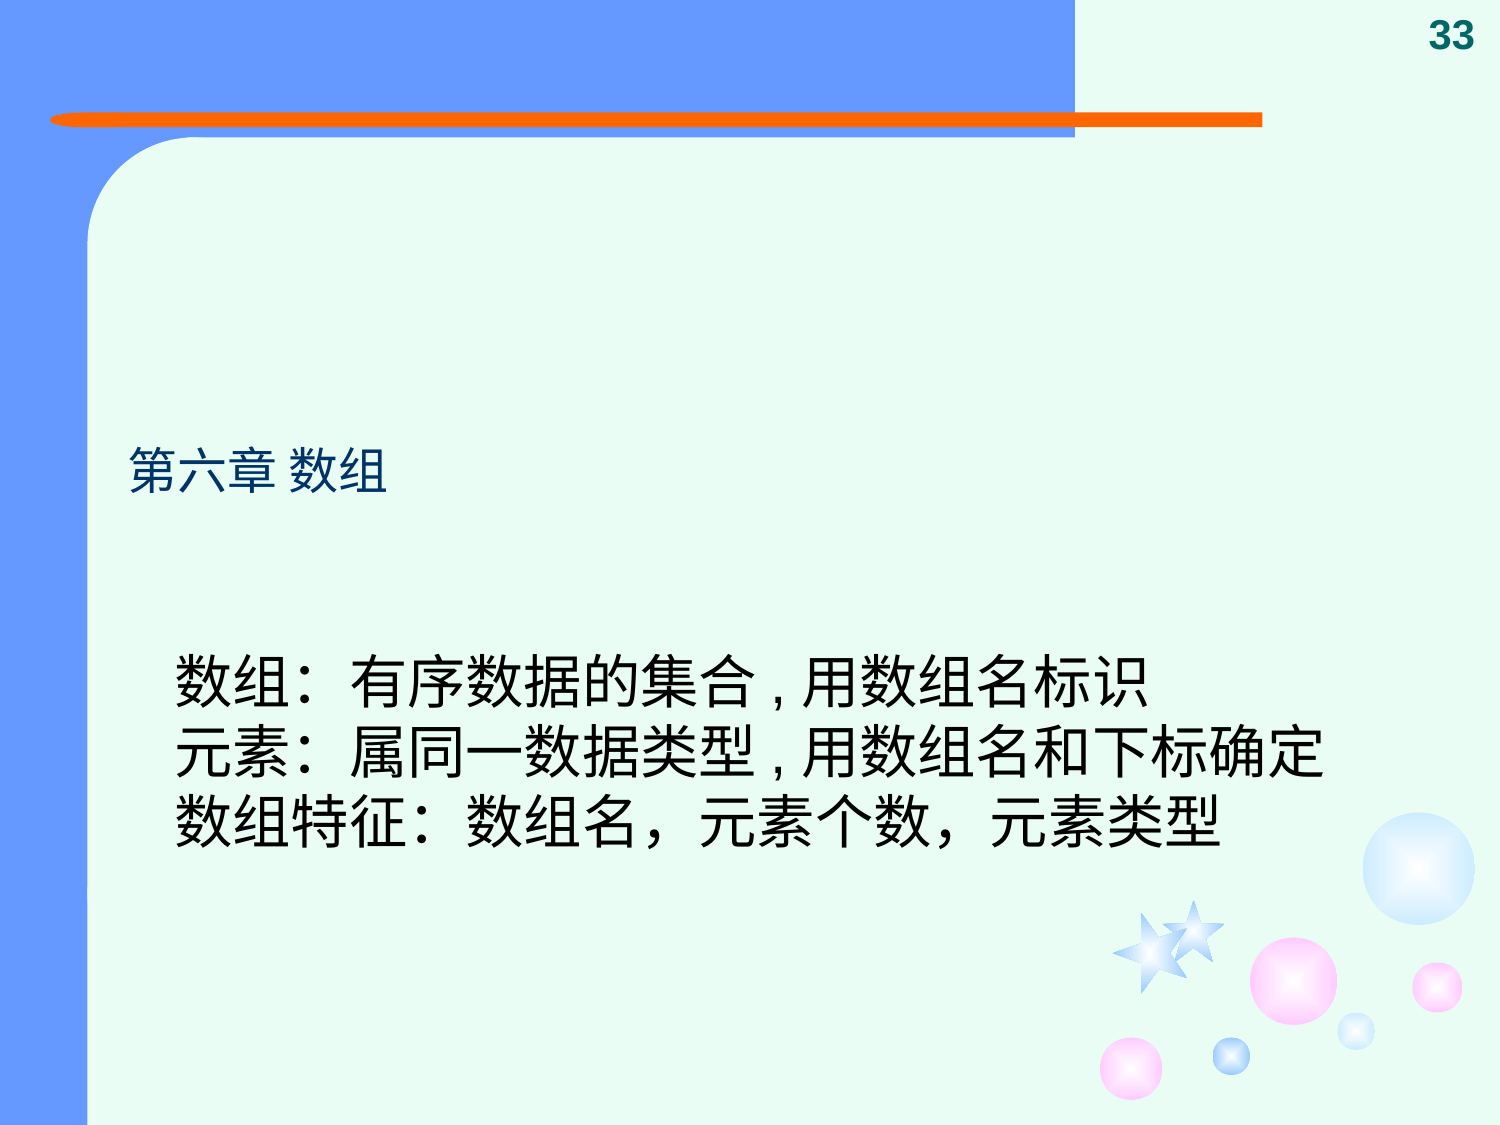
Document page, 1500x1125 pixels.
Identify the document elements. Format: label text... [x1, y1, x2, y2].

text_box 33 [1403, 0, 1500, 66]
subtitle 数组：有序数据的集合,用数组名标识 元素：属同一数据类型,用数组名和下标确定 数组特征：数组名，元素个数，元素类型 [159, 637, 1447, 925]
title 第六章 数组 [112, 349, 1388, 591]
